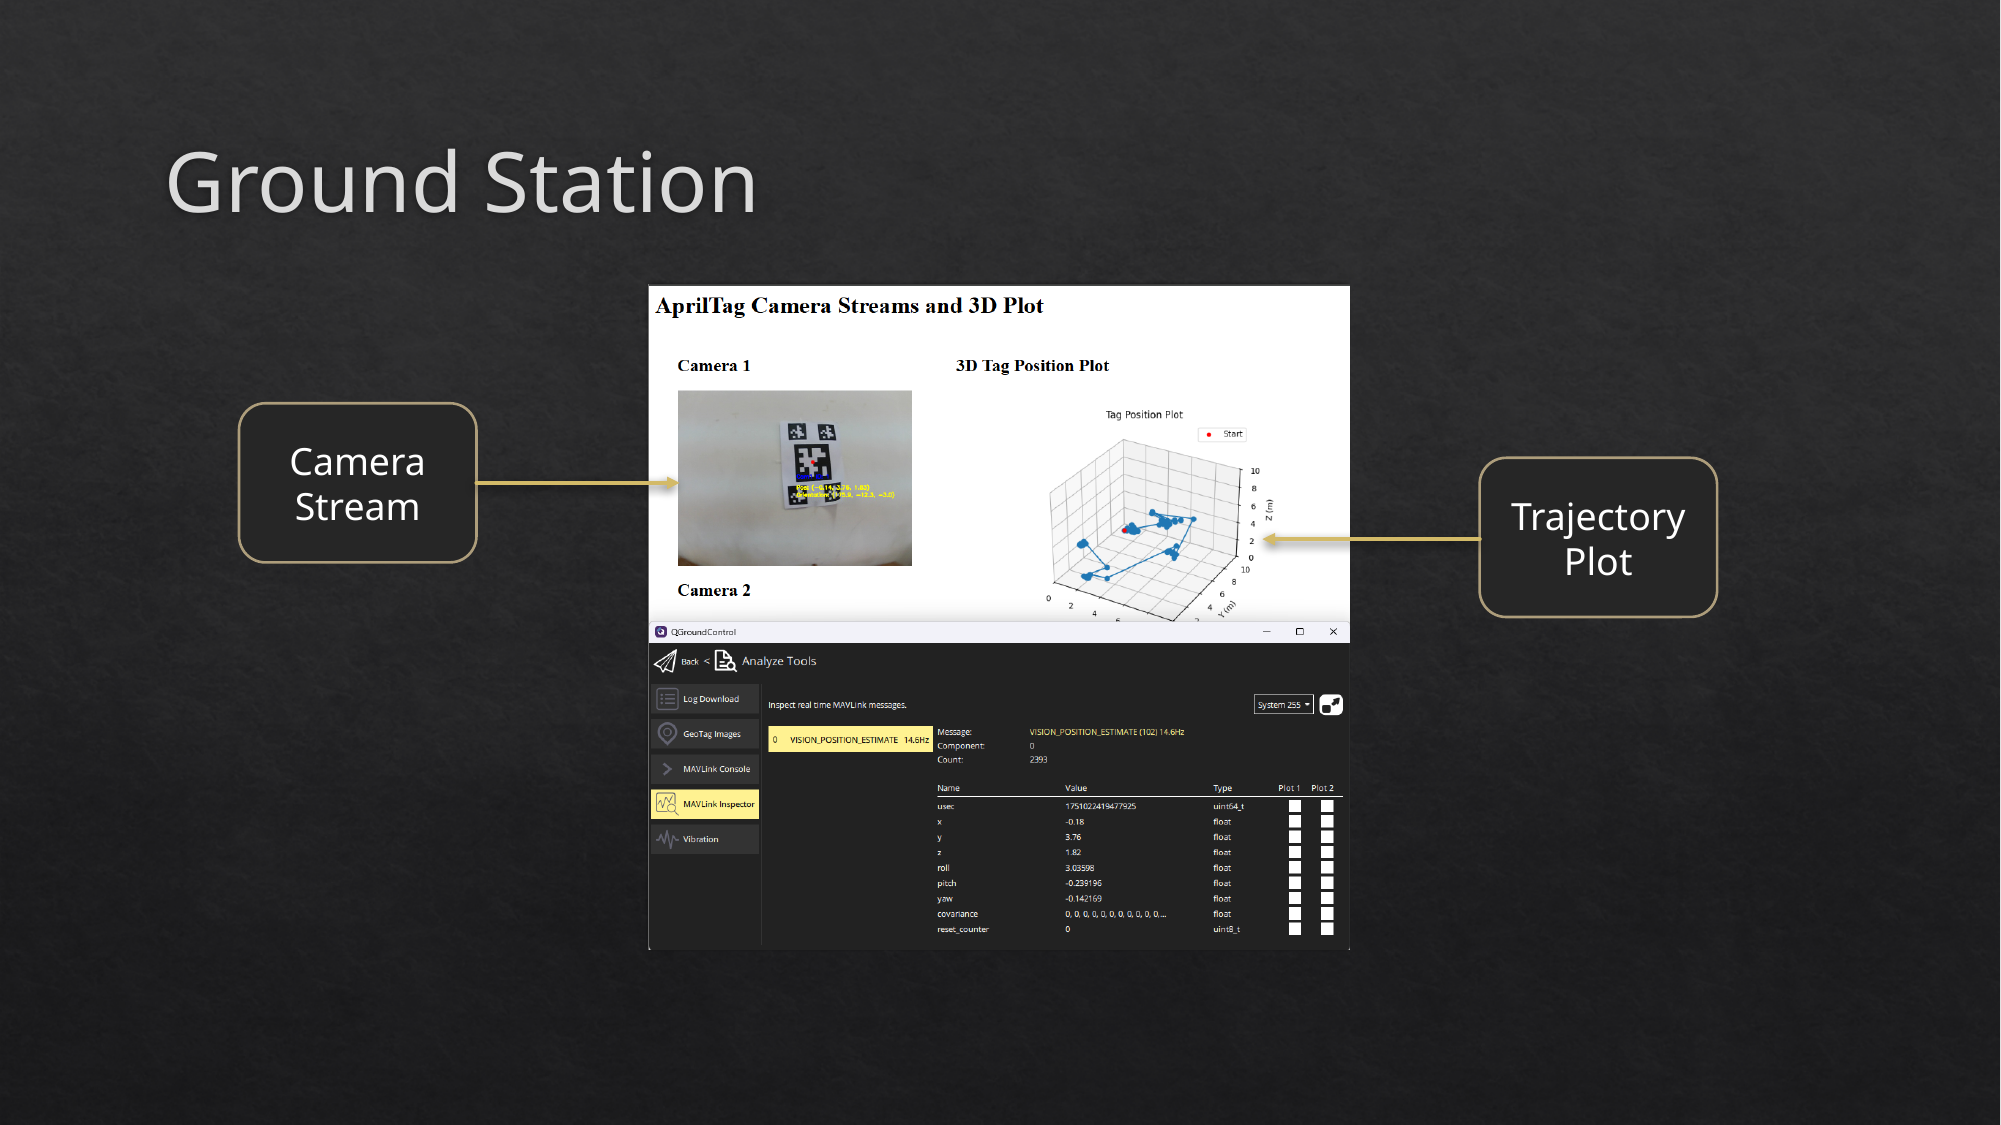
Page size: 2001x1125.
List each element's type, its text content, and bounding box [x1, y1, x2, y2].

text_box Camera Stream [237, 401, 478, 564]
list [648, 283, 1350, 951]
text_box Trajectory Plot [1478, 456, 1719, 619]
title Ground Station [149, 99, 1849, 260]
